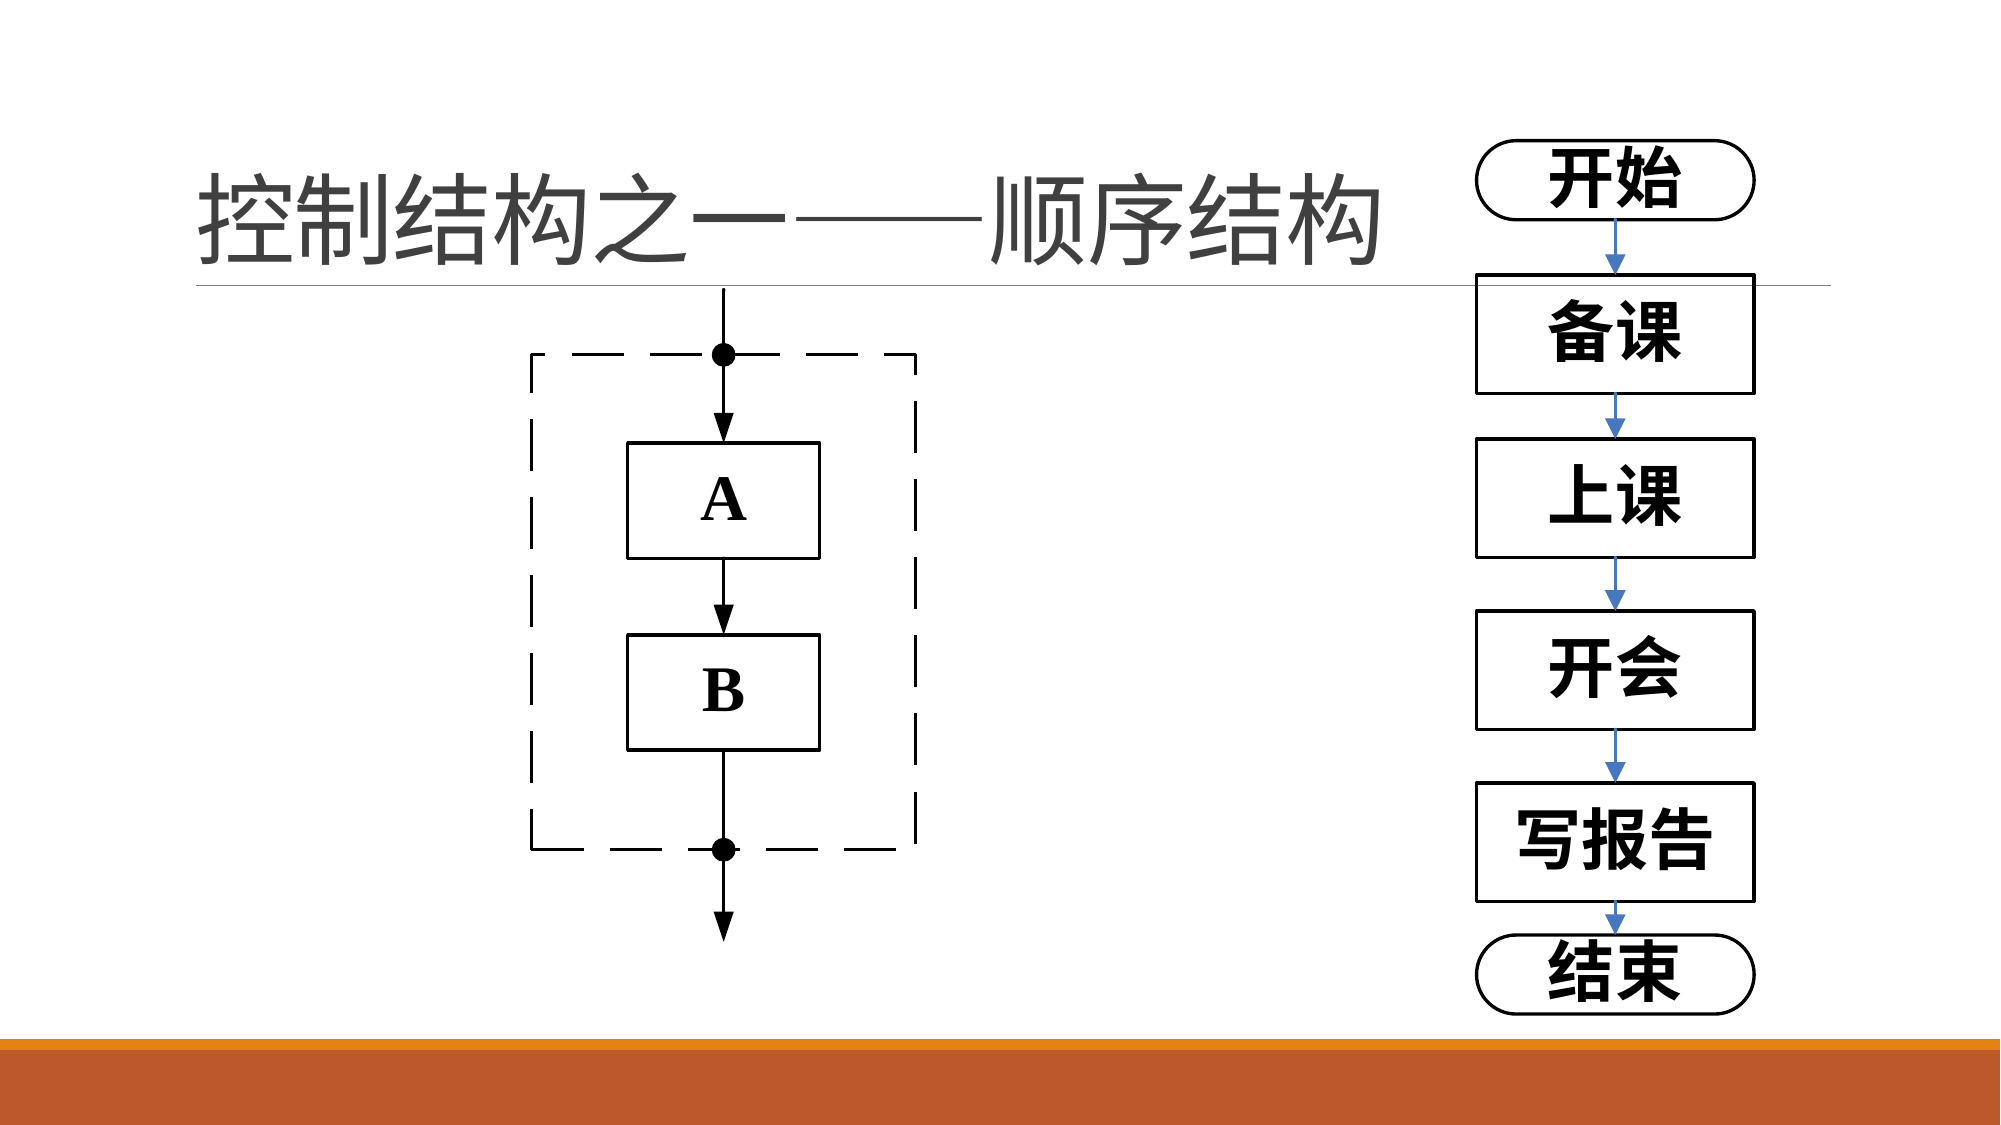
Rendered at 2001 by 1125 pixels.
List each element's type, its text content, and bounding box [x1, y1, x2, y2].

picture [1471, 128, 1760, 1021]
title 控制结构之一——顺序结构 [180, 47, 1830, 285]
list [526, 284, 922, 946]
